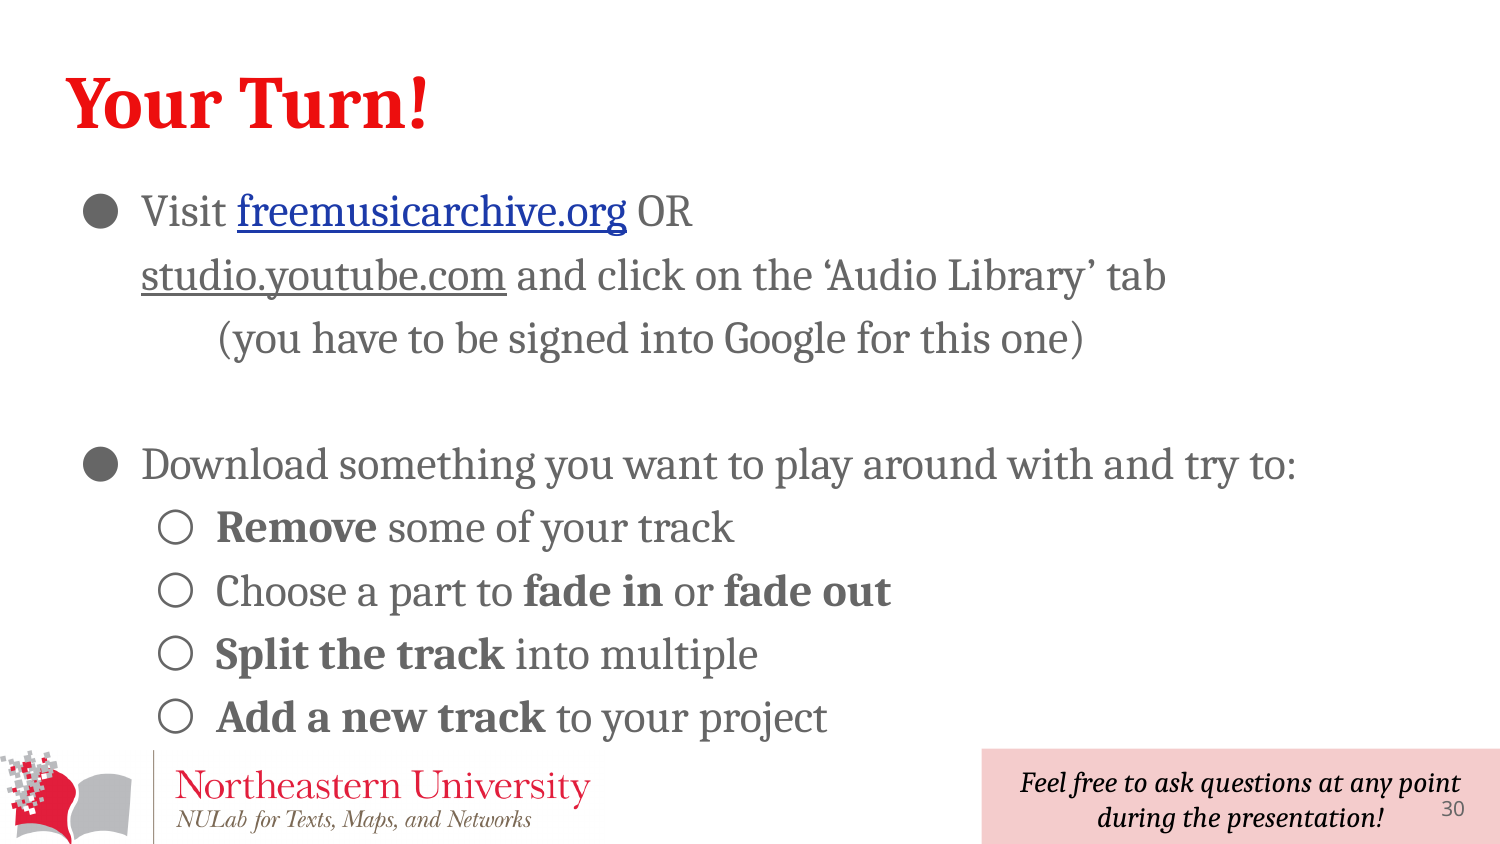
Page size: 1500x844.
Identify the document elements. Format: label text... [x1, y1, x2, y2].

slide_number ‹#› [1389, 777, 1480, 842]
title Your Turn! [51, 38, 1449, 133]
picture [0, 750, 605, 844]
list Visit freemusicarchive.org OR studio.youtube.com and click on the ‘Audio Library’ tab (you have to be signed into Google for this one) Download something you want to play around with and try to: Remove some of your track Choose a part to fade in or fade out Split the track into multiple Add a new track to your project [51, 157, 1449, 706]
